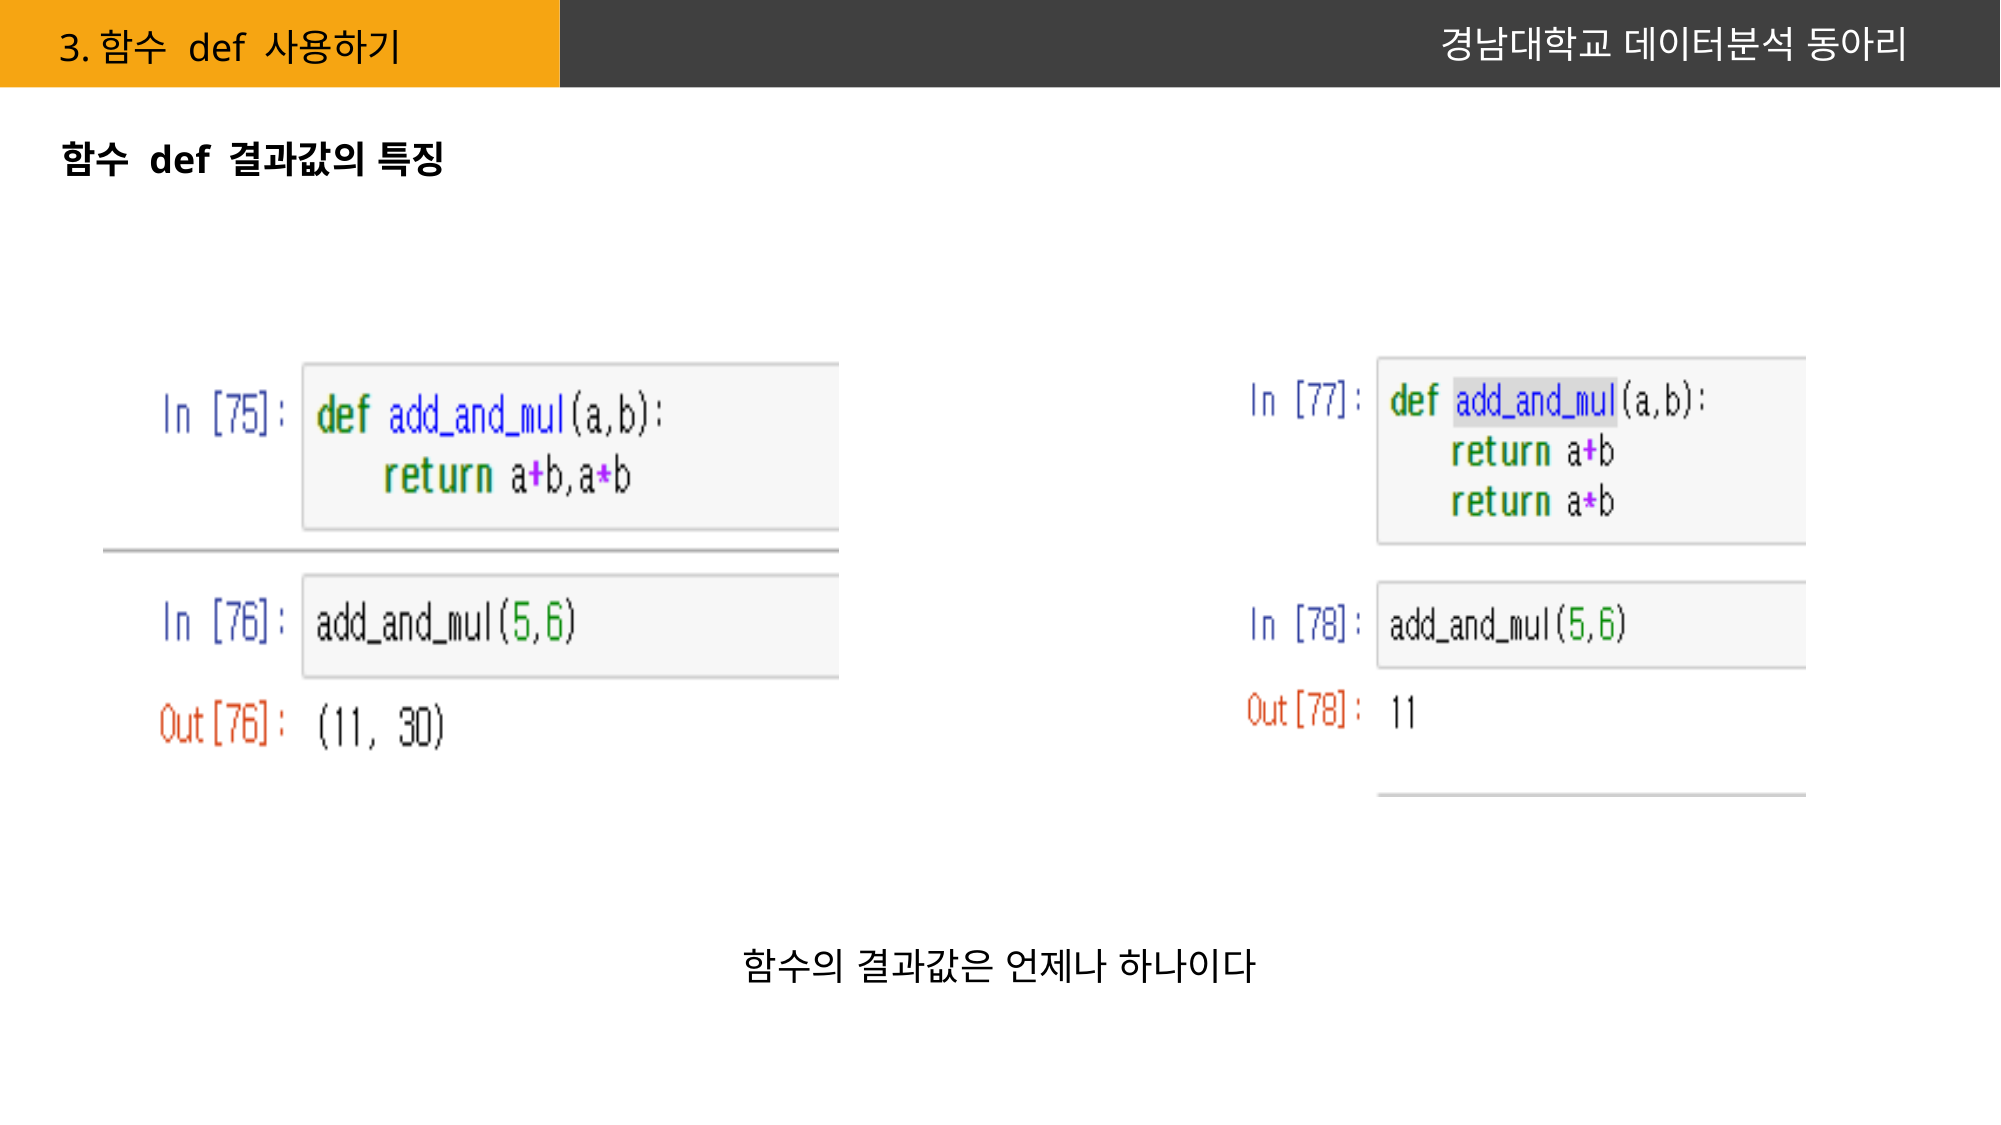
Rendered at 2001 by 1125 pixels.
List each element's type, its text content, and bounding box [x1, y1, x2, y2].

picture [1186, 328, 1806, 797]
picture [103, 346, 839, 815]
text_box 함수 def 결과값의 특징 [46, 128, 1222, 189]
text_box 함수의 결과값은 언제나 하나이다 [671, 935, 1329, 996]
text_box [46, 13, 1950, 78]
